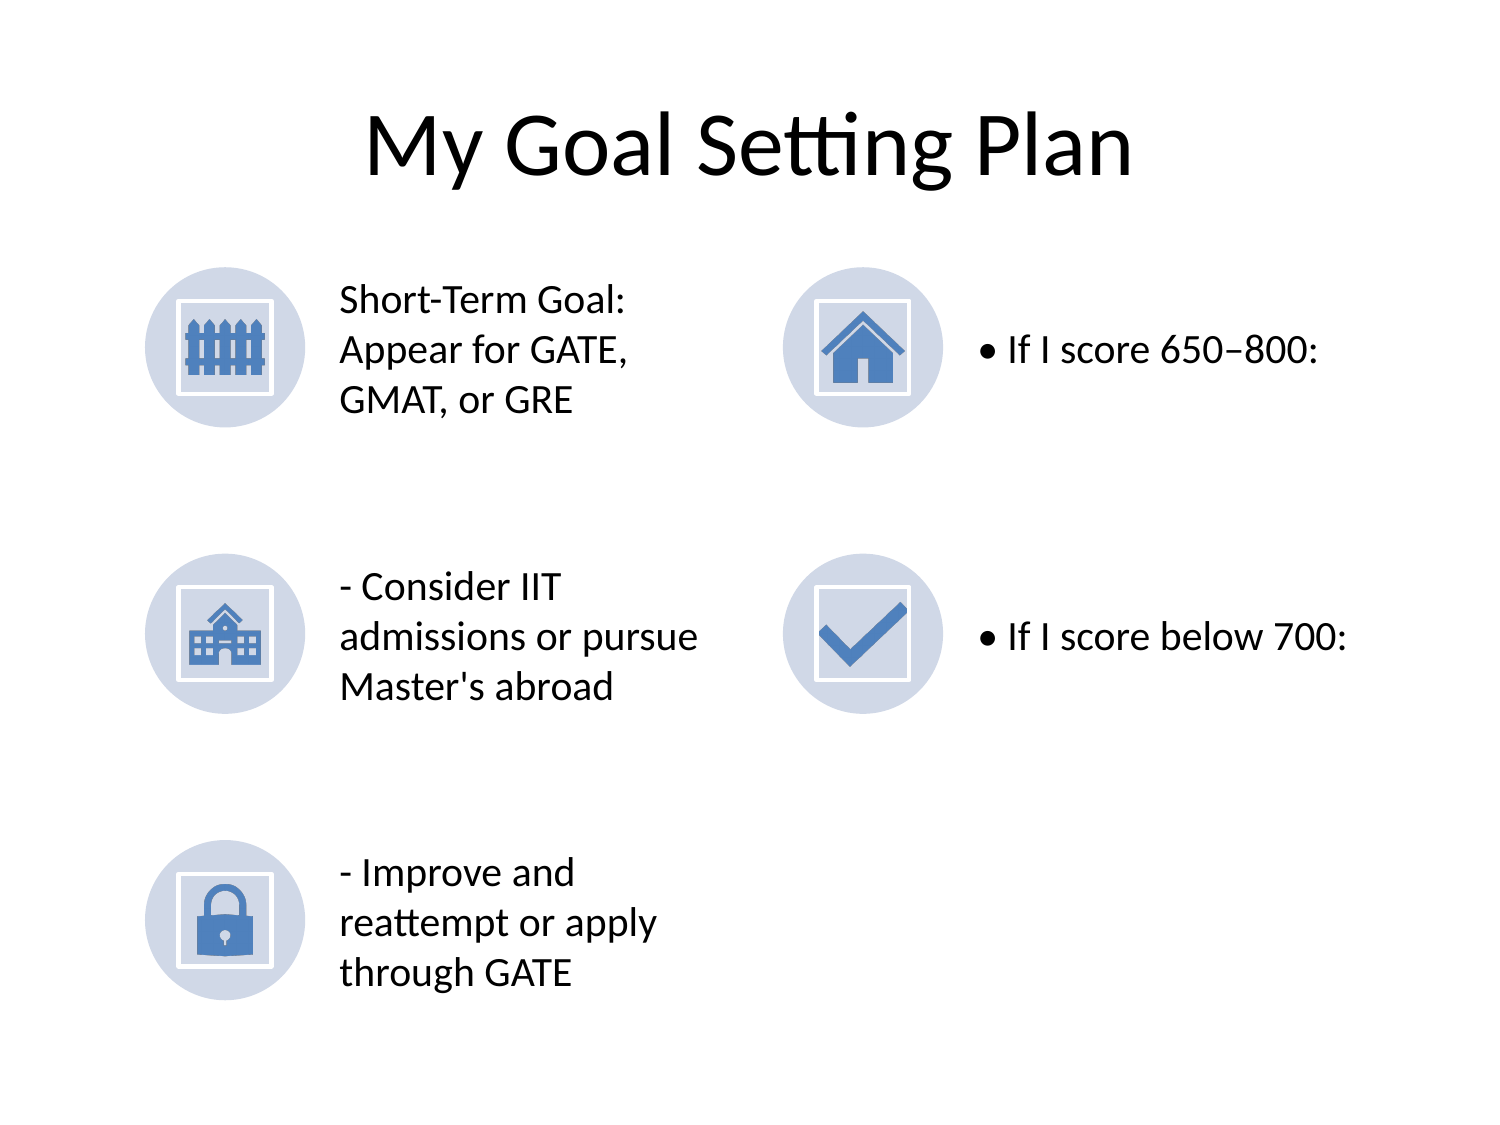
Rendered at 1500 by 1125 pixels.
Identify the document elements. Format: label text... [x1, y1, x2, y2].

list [74, 262, 1426, 1006]
title My Goal Setting Plan [75, 45, 1425, 233]
